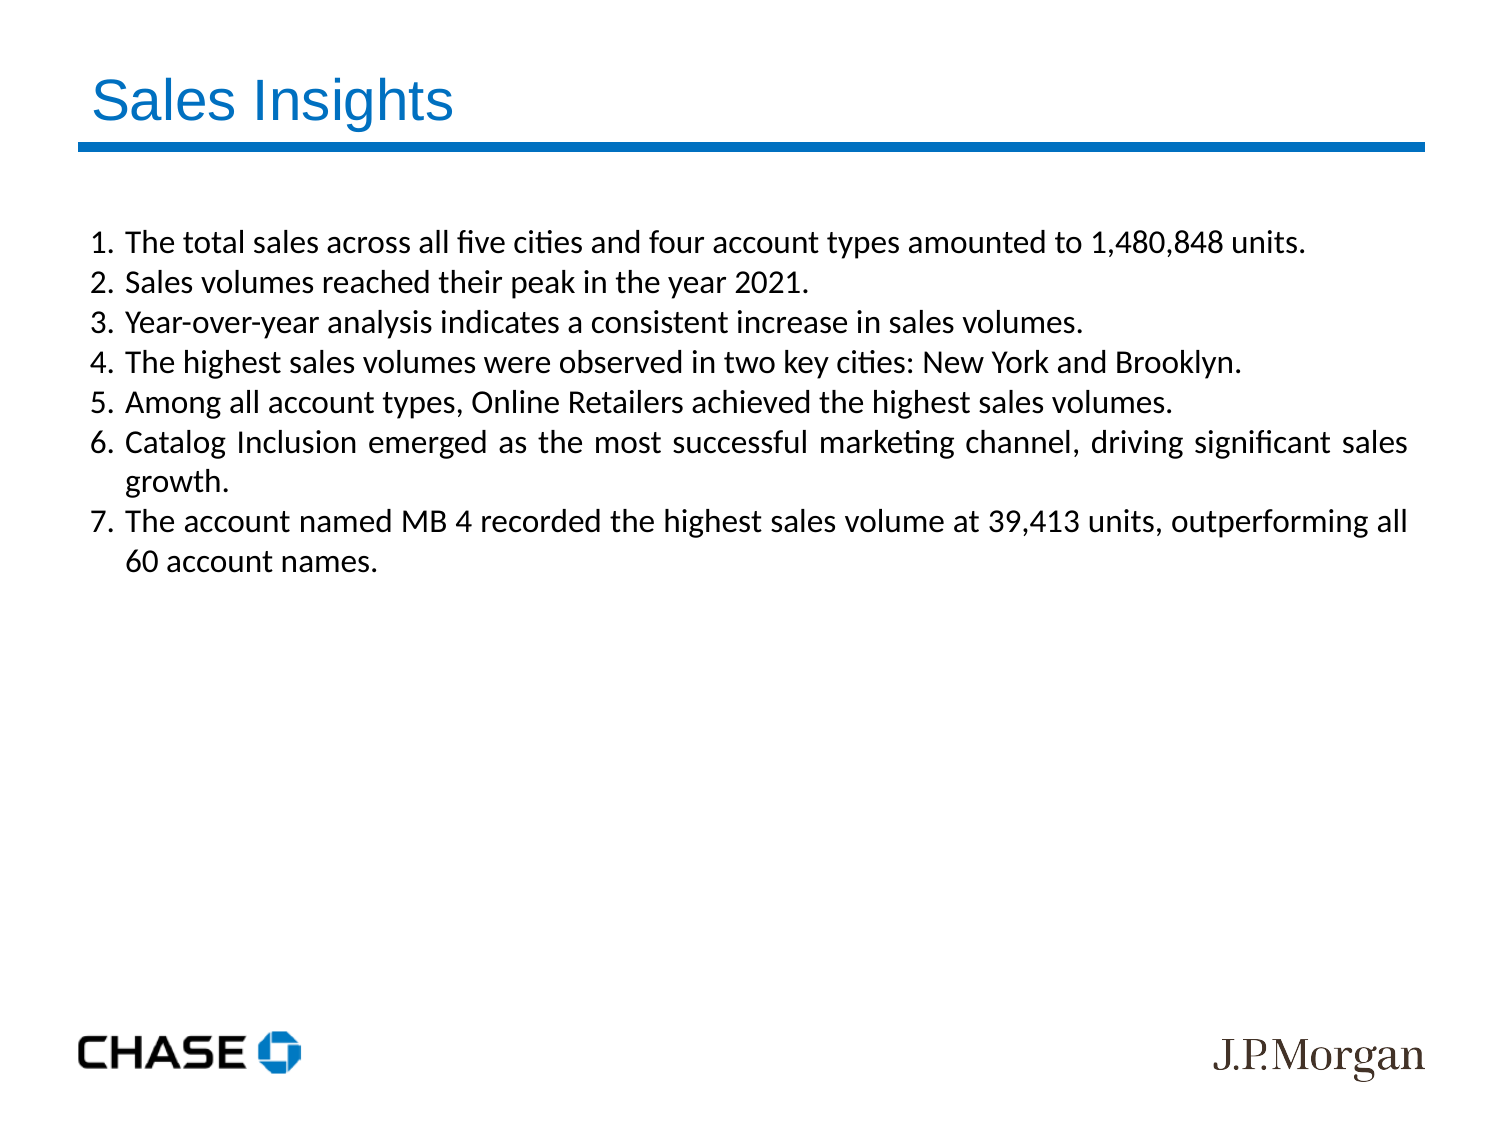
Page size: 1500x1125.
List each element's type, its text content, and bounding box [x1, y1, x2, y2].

text_box The total sales across all five cities and four account types amounted to 1,480,848 units. Sales volumes reached their peak in the year 2021. Year-over-year analysis indicates a consistent increase in sales volumes. The highest sales volumes were observed in two key cities: New York and Brooklyn. Among all account types, Online Retailers achieved the highest sales volumes. Catalog Inclusion emerged as the most successful marketing channel, driving significant sales growth. The account named MB 4 recorded the highest sales volume at 39,413 units, outperforming all 60 account names. [74, 212, 1425, 587]
title Sales Insights [91, 78, 1442, 125]
picture [74, 1028, 308, 1077]
text_box [1213, 1039, 1425, 1083]
